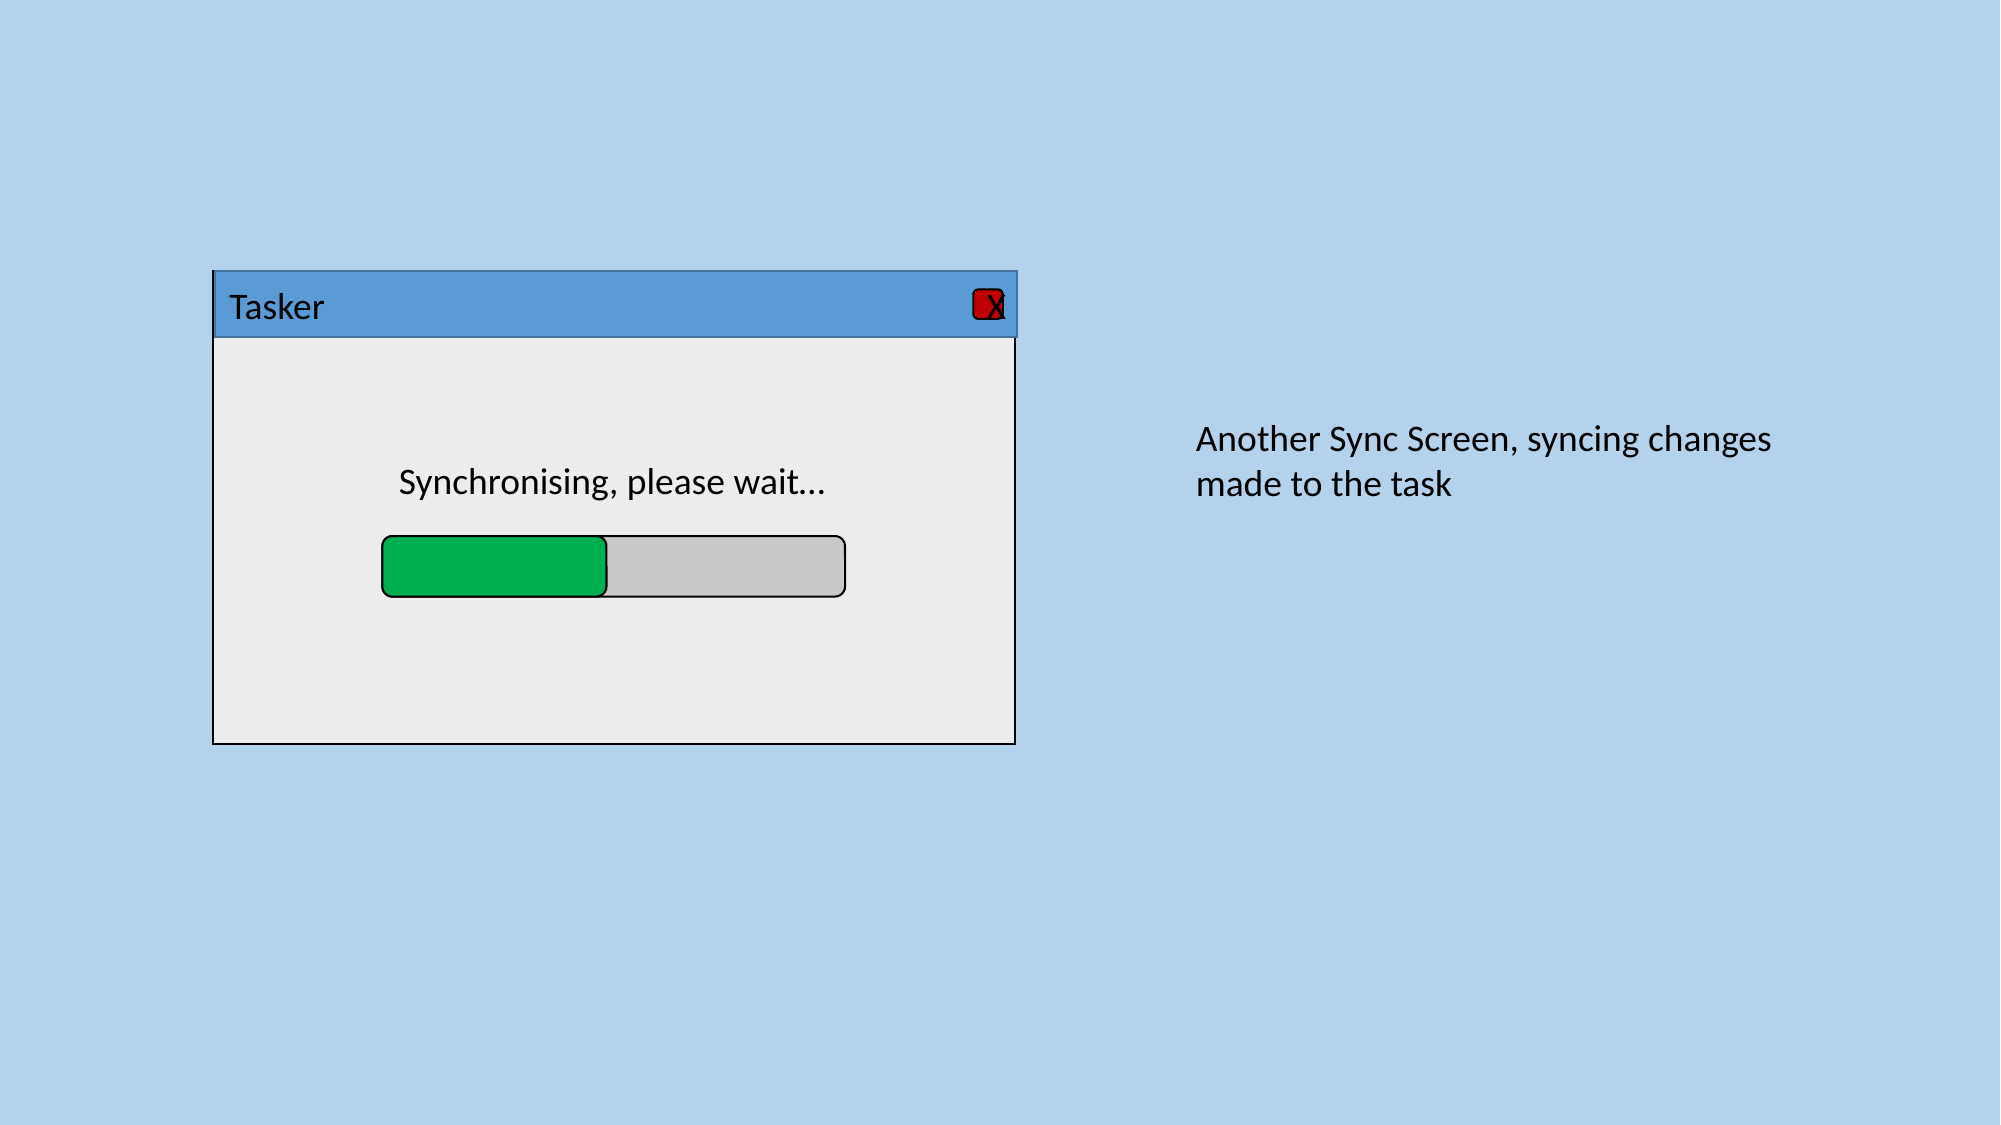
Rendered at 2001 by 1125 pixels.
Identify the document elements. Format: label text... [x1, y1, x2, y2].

text_box [212, 270, 1016, 745]
text_box [381, 535, 608, 598]
text_box Another Sync Screen, syncing changes made to the task [1181, 407, 1864, 512]
text_box Synchronising, please wait… [384, 449, 847, 510]
text_box Tasker [214, 270, 1018, 338]
text_box X [972, 288, 1004, 320]
text_box [600, 535, 847, 598]
